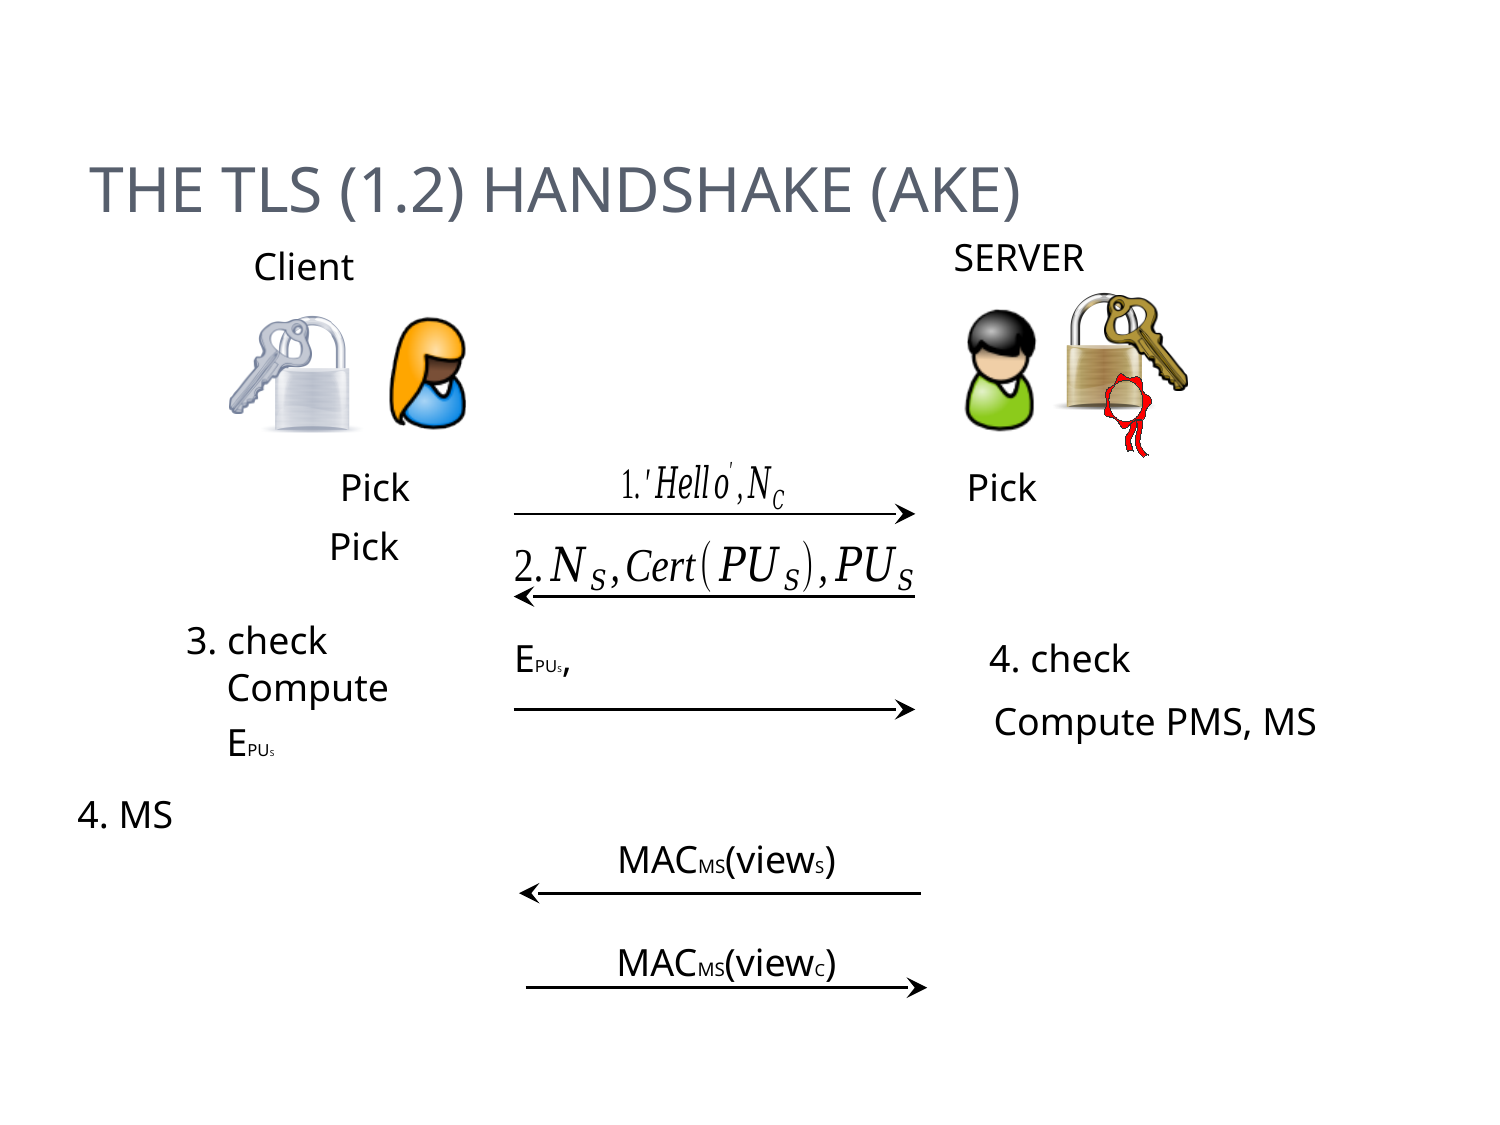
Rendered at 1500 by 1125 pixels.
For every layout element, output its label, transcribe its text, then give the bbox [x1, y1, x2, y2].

text_box MACMS(viewS) [537, 828, 916, 888]
text_box Compute PMS, MS [978, 690, 1428, 751]
text_box Client [238, 235, 688, 296]
text_box MACMS(viewC) [537, 931, 916, 984]
picture [938, 290, 1188, 434]
text_box SERVER [938, 227, 1388, 287]
title The TLS (1.2) Handshake (AKE) [75, 45, 1300, 233]
text_box [1113, 418, 1149, 458]
picture [228, 313, 490, 434]
